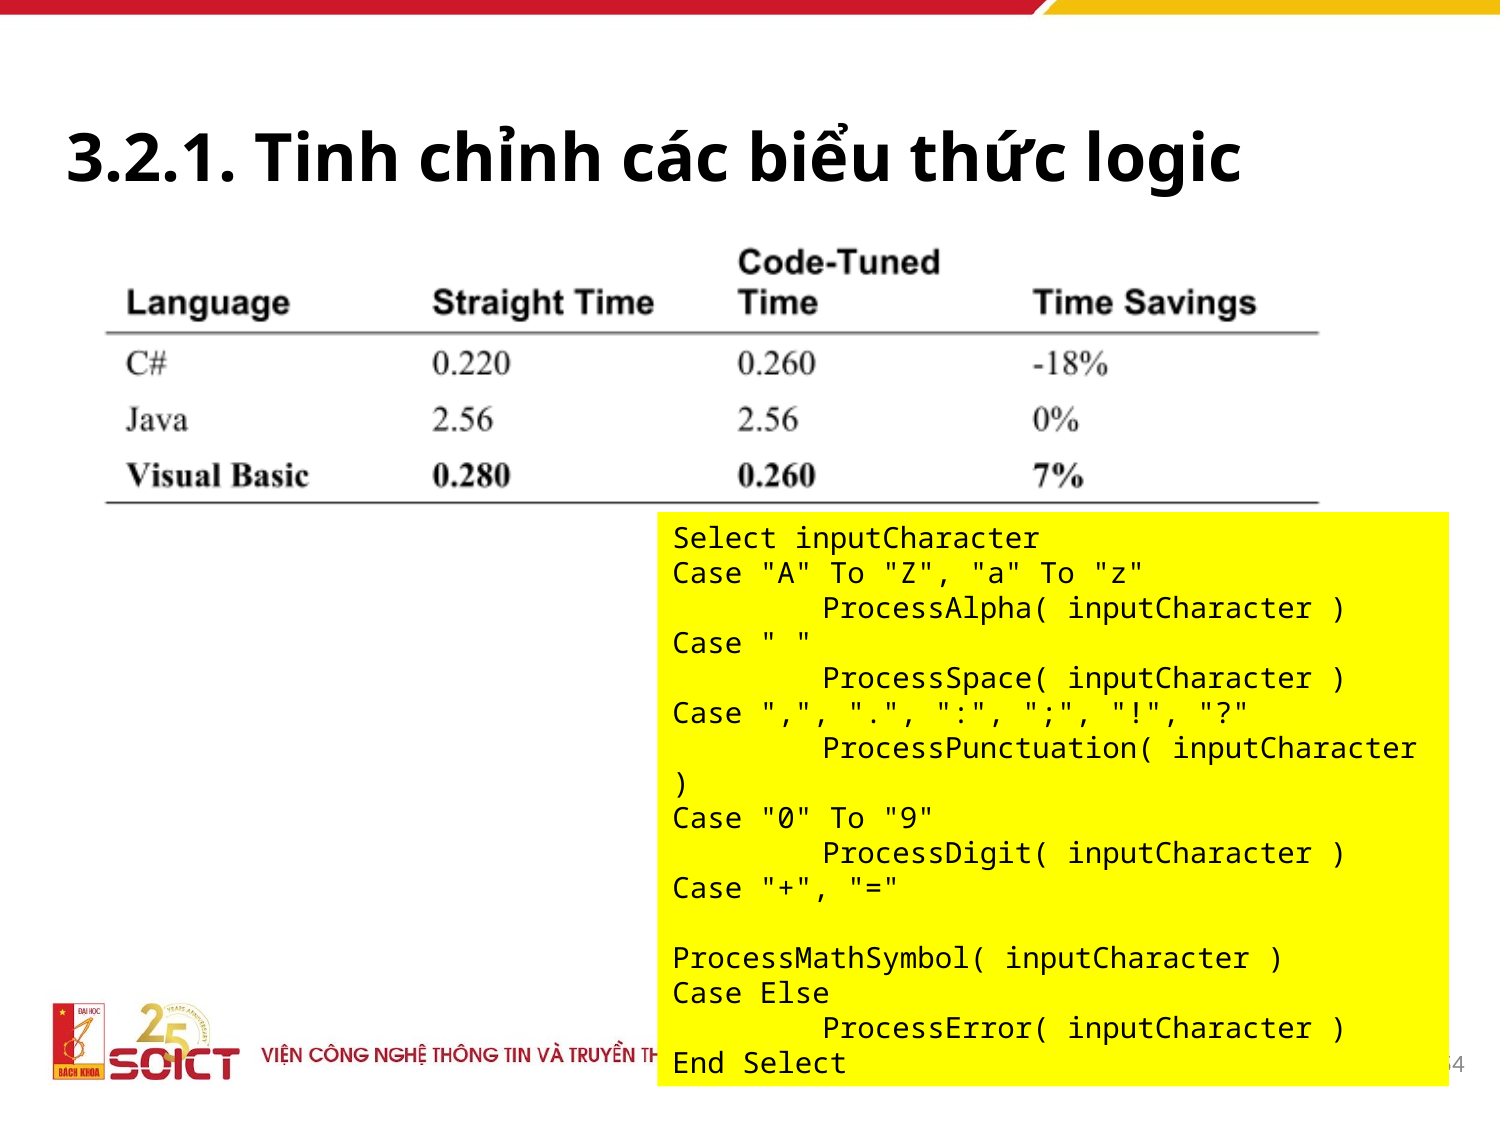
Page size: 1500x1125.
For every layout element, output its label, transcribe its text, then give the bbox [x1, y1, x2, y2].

picture [0, 0, 1500, 1125]
slide_number ‹#› [1389, 1019, 1480, 1106]
title 3.2.1. Tinh chỉnh các biểu thức logic [51, 97, 1449, 223]
text_box Select inputCharacter Case "A" To "Z", "a" To "z" ProcessAlpha( inputCharacter ) Case " " ProcessSpace( inputCharacter ) Case ",", ".", ":", ";", "!", "?" ProcessPunctuation( inputCharacter ) Case "0" To "9" ProcessDigit( inputCharacter ) Case "+", "=" ProcessMathSymbol( inputCharacter ) Case Else ProcessError( inputCharacter ) End Select [657, 512, 1449, 1087]
